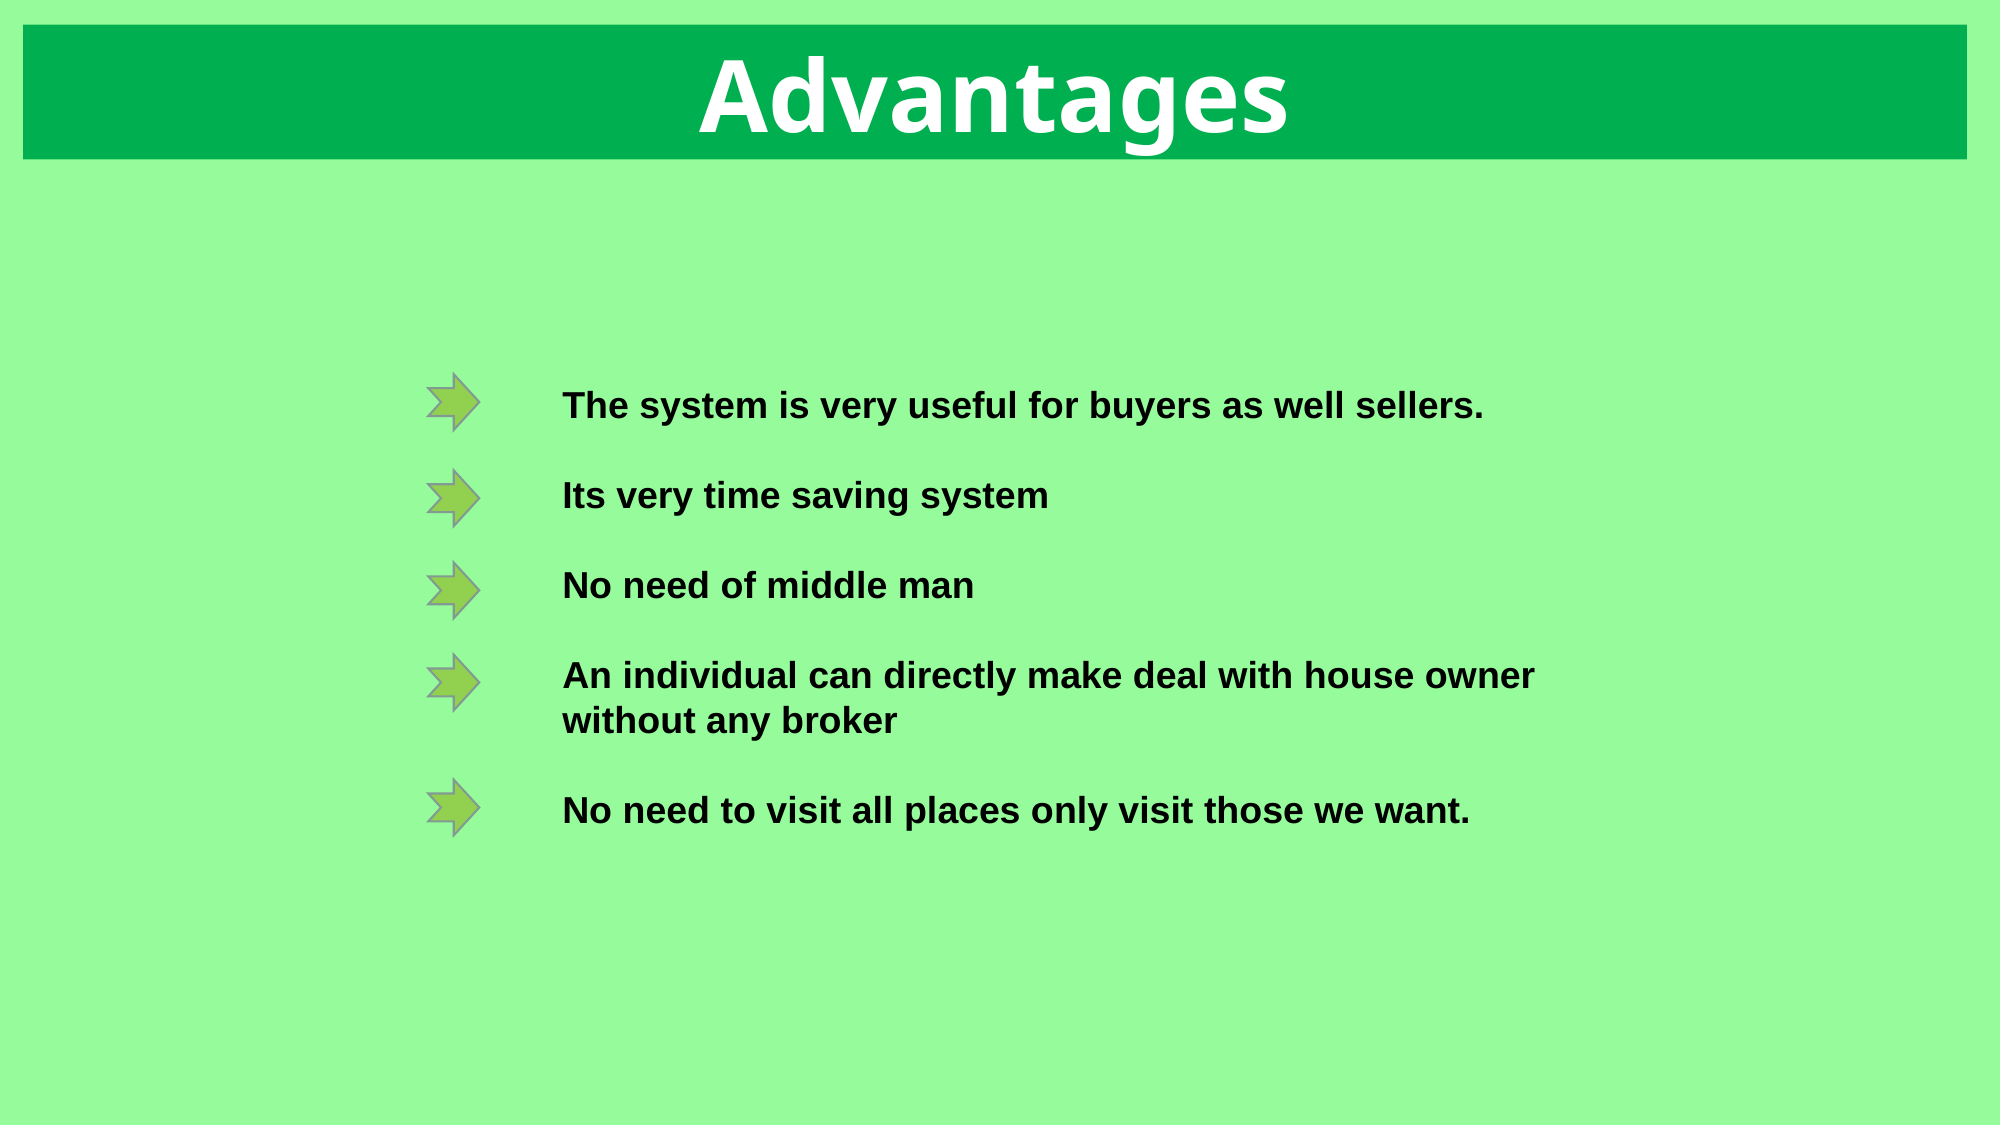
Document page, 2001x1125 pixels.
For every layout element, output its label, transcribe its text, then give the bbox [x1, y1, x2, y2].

text_box Advantages [23, 24, 1967, 160]
text_box [425, 371, 481, 433]
text_box [425, 467, 481, 529]
text_box [425, 651, 481, 713]
text_box The system is very useful for buyers as well sellers. Its very time saving system No need of middle man An individual can directly make deal with house owner without any broker No need to visit all places only visit those we want. [547, 374, 1688, 839]
text_box [425, 559, 481, 621]
text_box [425, 776, 481, 838]
